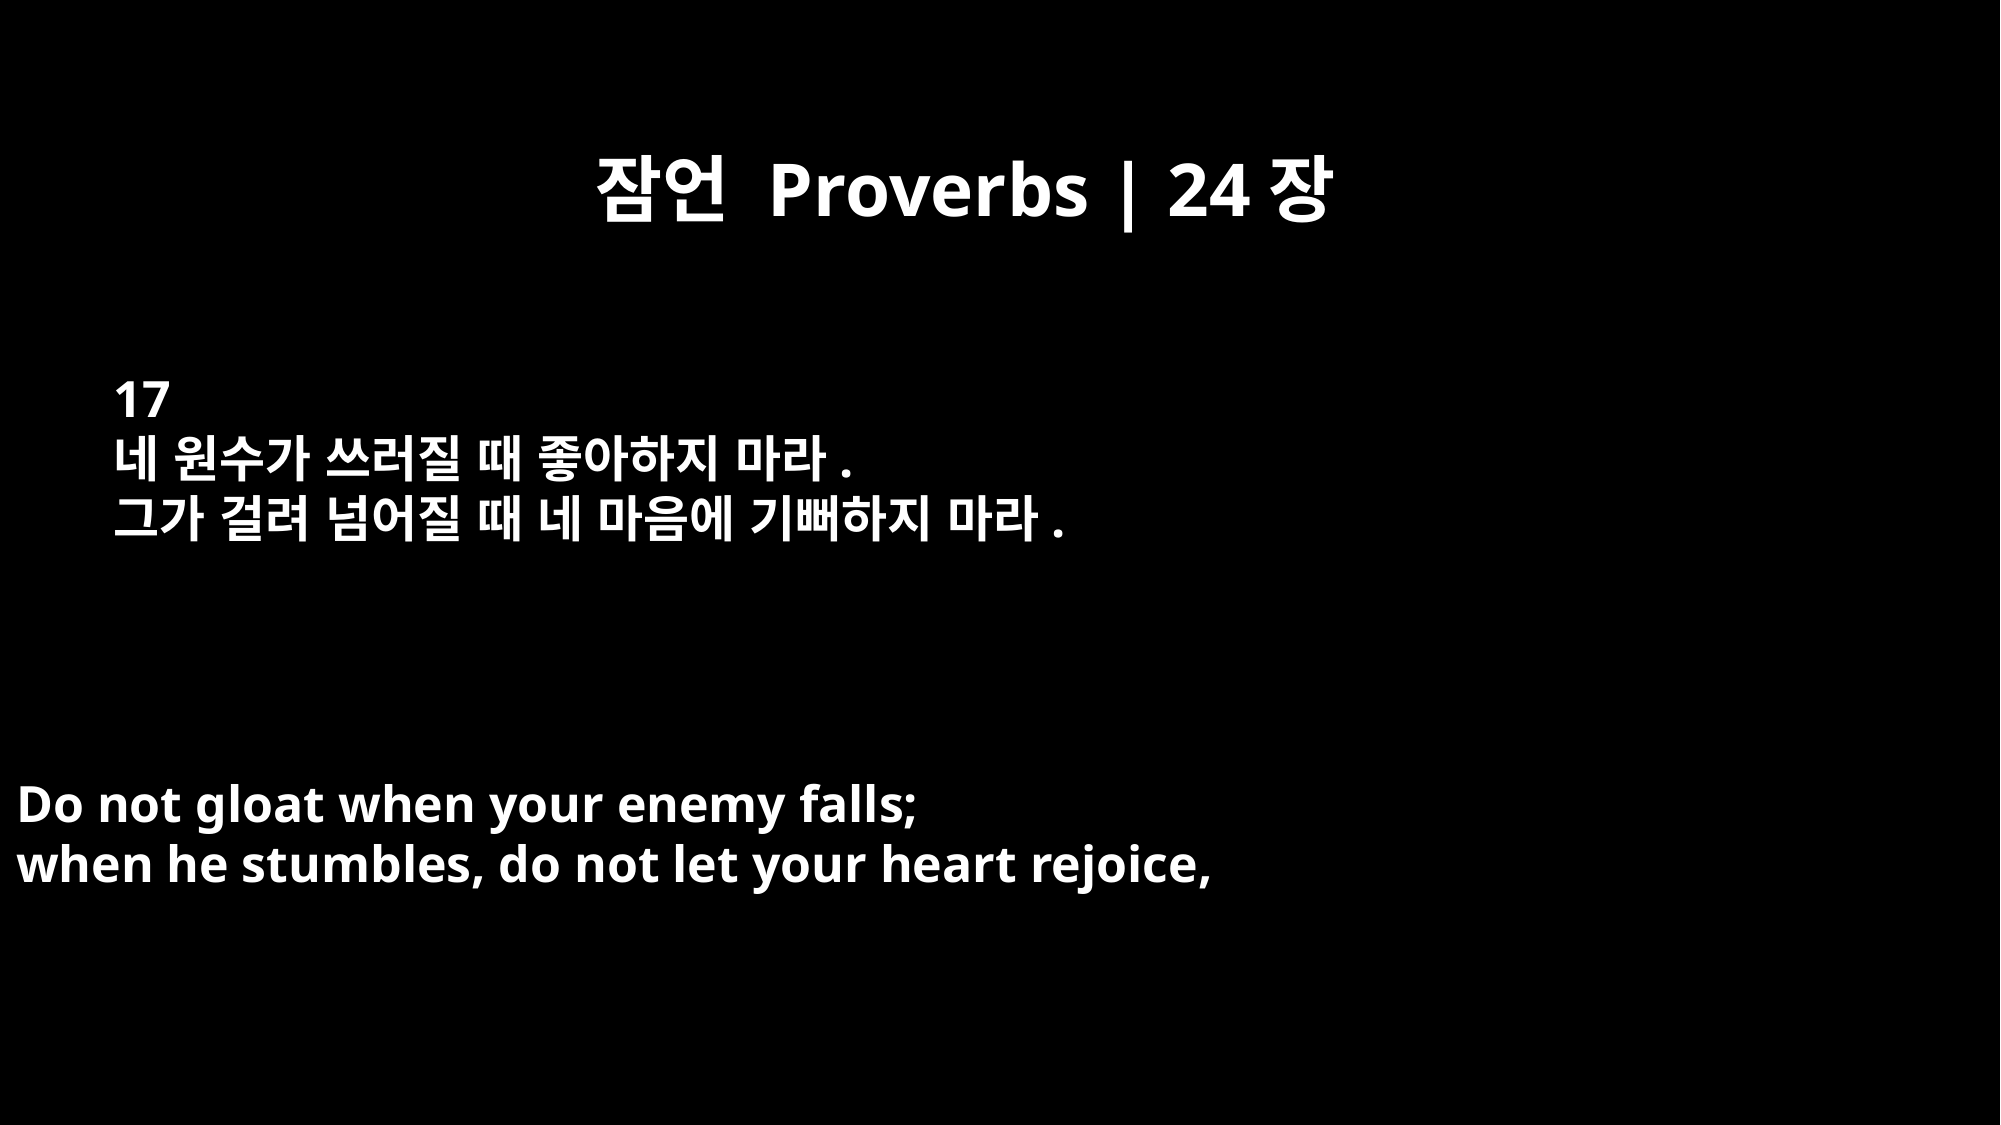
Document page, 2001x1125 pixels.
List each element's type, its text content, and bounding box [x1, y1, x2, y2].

text_box Do not gloat when your enemy falls; when he stumbles, do not let your heart rejoice, [1, 764, 1228, 900]
text_box 17 네 원수가 쓰러질 때 좋아하지 마라. 그가 걸려 넘어질 때 네 마음에 기뻐하지 마라. [98, 359, 1081, 555]
text_box 잠언 Proverbs | 24장 [580, 136, 1352, 239]
